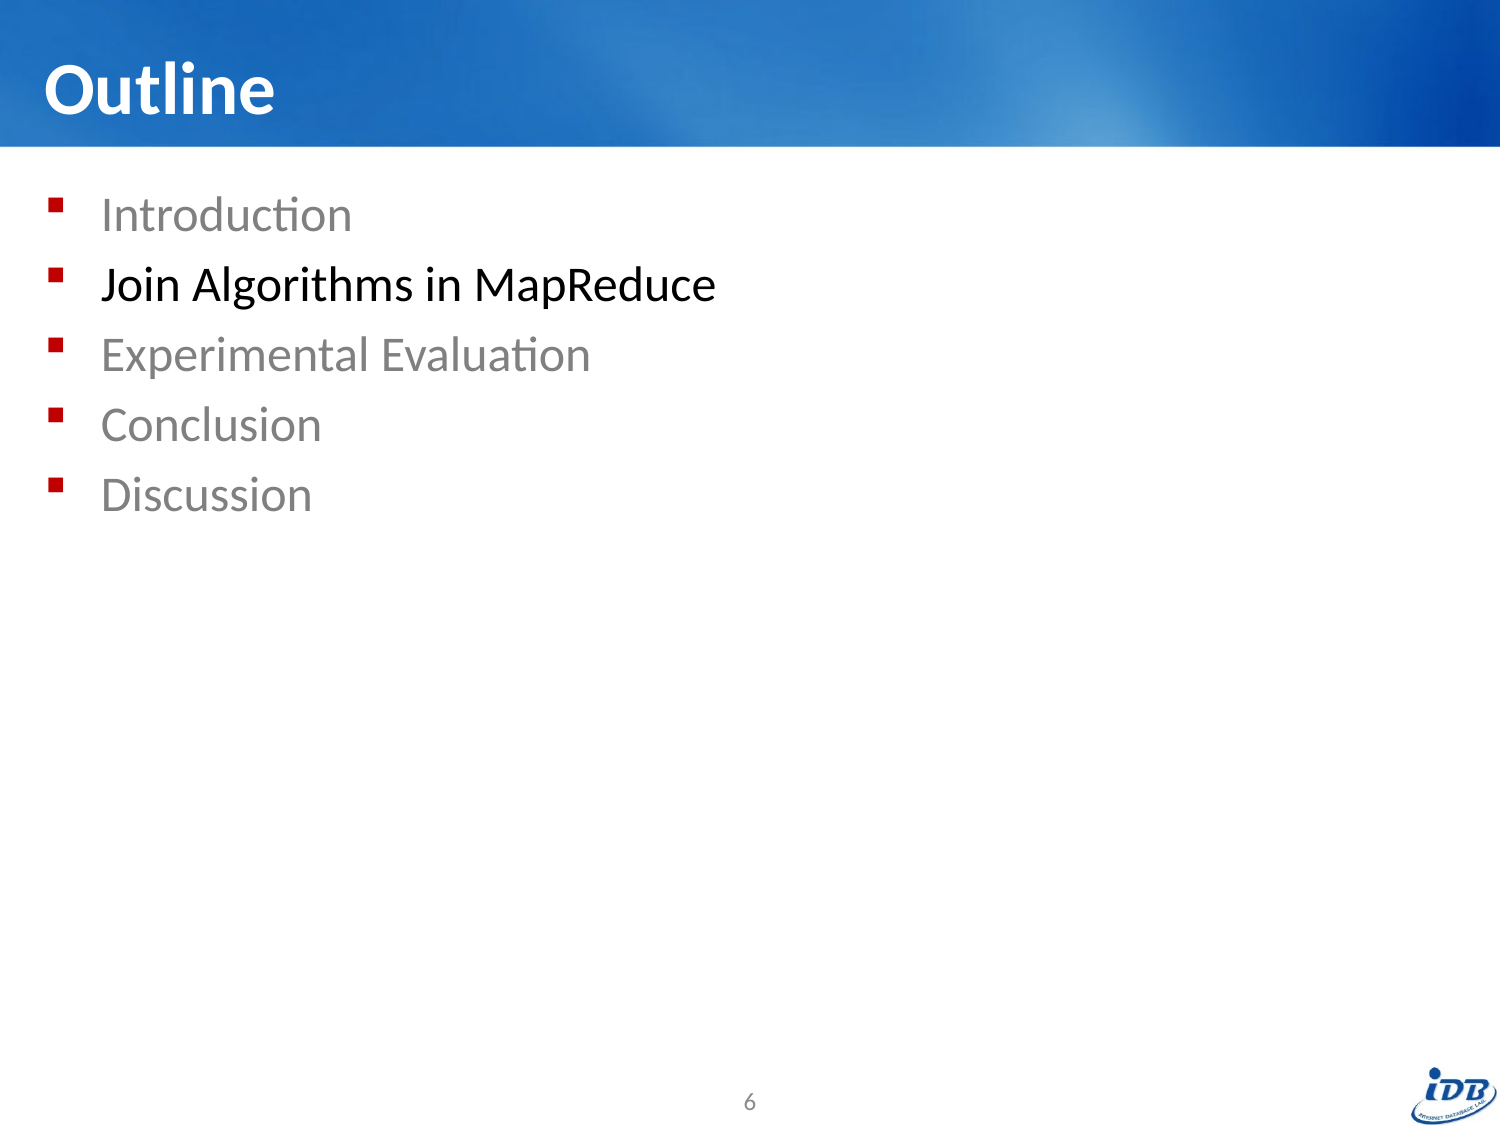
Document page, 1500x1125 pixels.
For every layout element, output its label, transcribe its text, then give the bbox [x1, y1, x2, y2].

title Outline [29, 19, 1471, 149]
list Introduction Join Algorithms in MapReduce Experimental Evaluation Conclusion Discussion [29, 174, 1471, 1071]
slide_number 6 [684, 1082, 816, 1118]
picture [0, 0, 1500, 1125]
